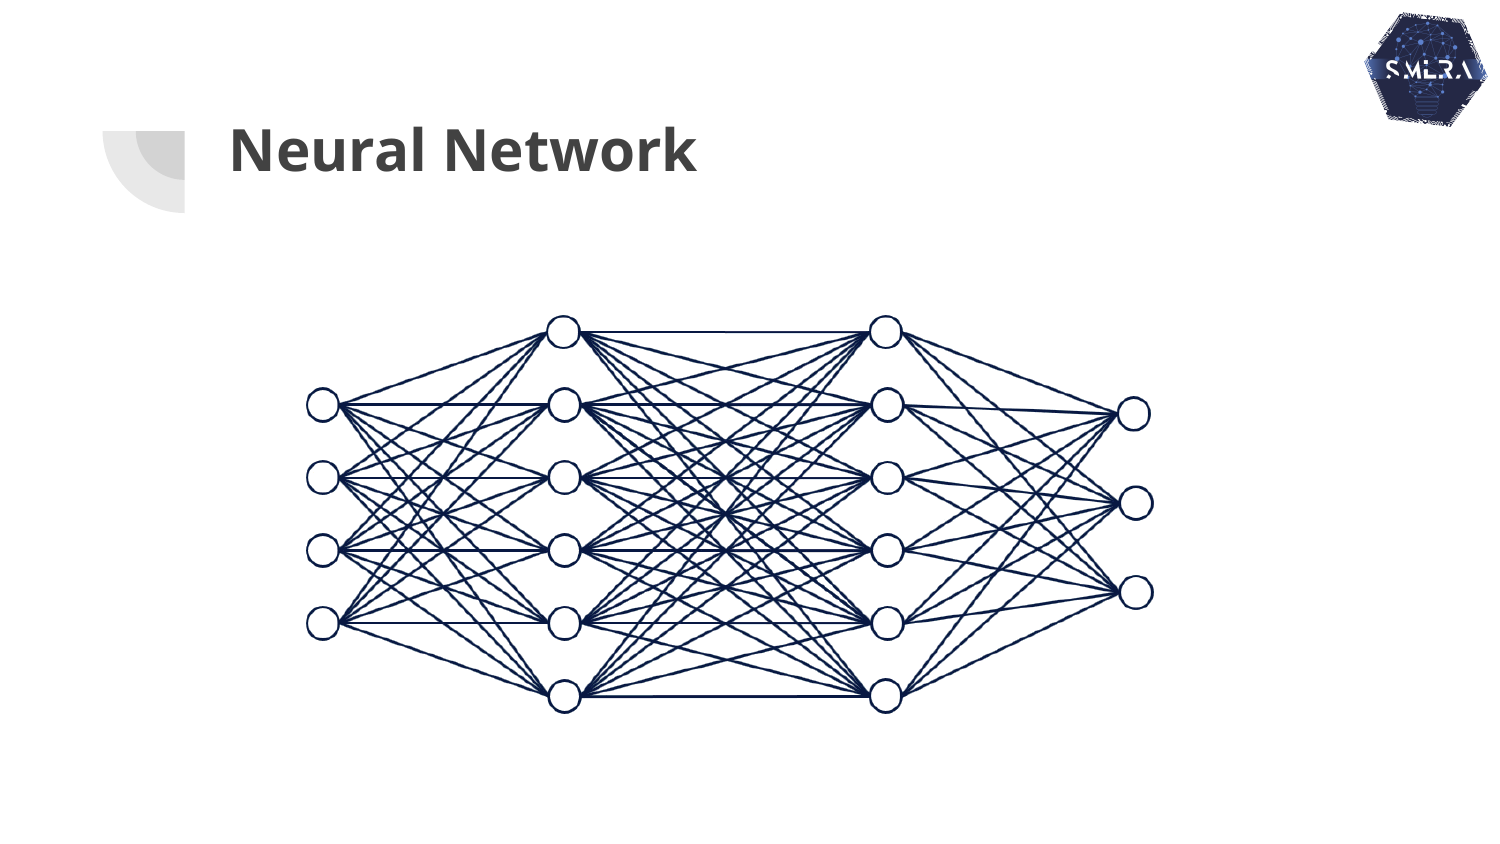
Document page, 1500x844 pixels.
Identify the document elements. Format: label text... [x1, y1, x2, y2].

picture [0, 241, 1500, 798]
title Neural Network [213, 98, 1368, 239]
picture [1364, 12, 1488, 127]
